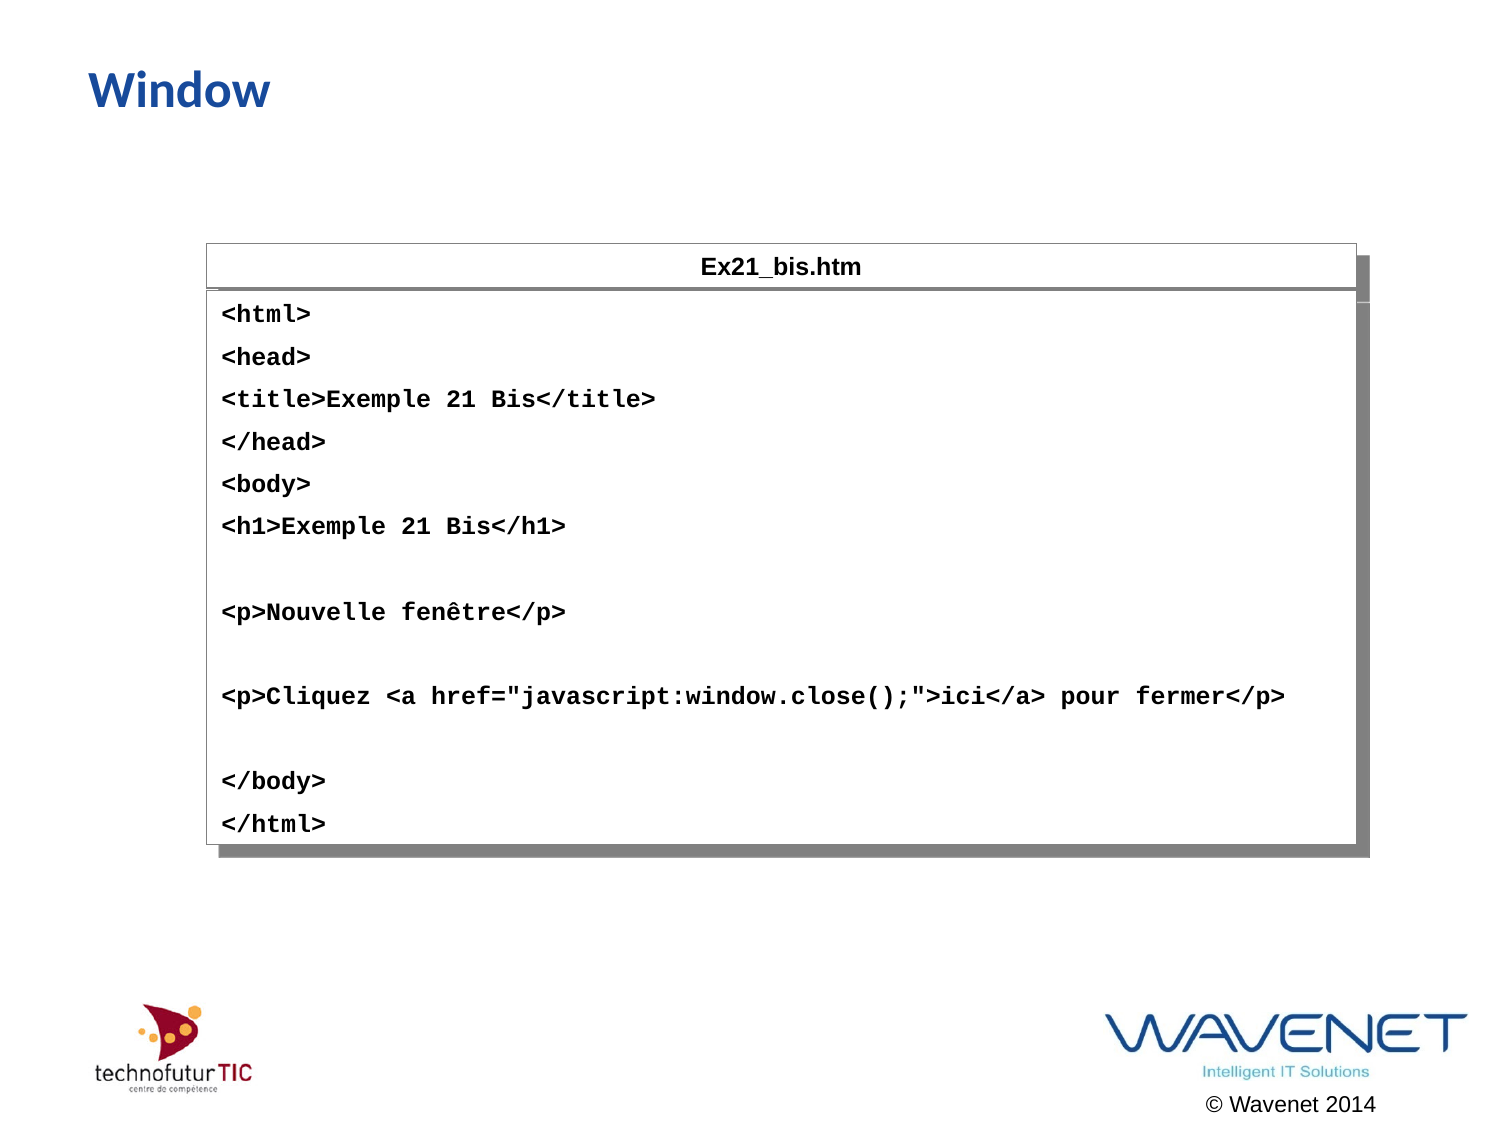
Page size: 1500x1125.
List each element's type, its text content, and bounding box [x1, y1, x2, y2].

picture [1103, 1012, 1469, 1081]
title Window [72, 47, 1426, 145]
text_box Ex21_bis.htm [206, 243, 1357, 289]
text_box <html> <head> <title>Exemple 21 Bis</title> </head> <body> <h1>Exemple 21 Bis</h1> <p>Nouvelle fenêtre</p> <p>Cliquez <a href="javascript:window.close();">ici</a> pour fermer</p> </body> </html> [206, 290, 1357, 845]
slide_number © Wavenet 2014 [1116, 1088, 1467, 1120]
picture [88, 995, 259, 1098]
